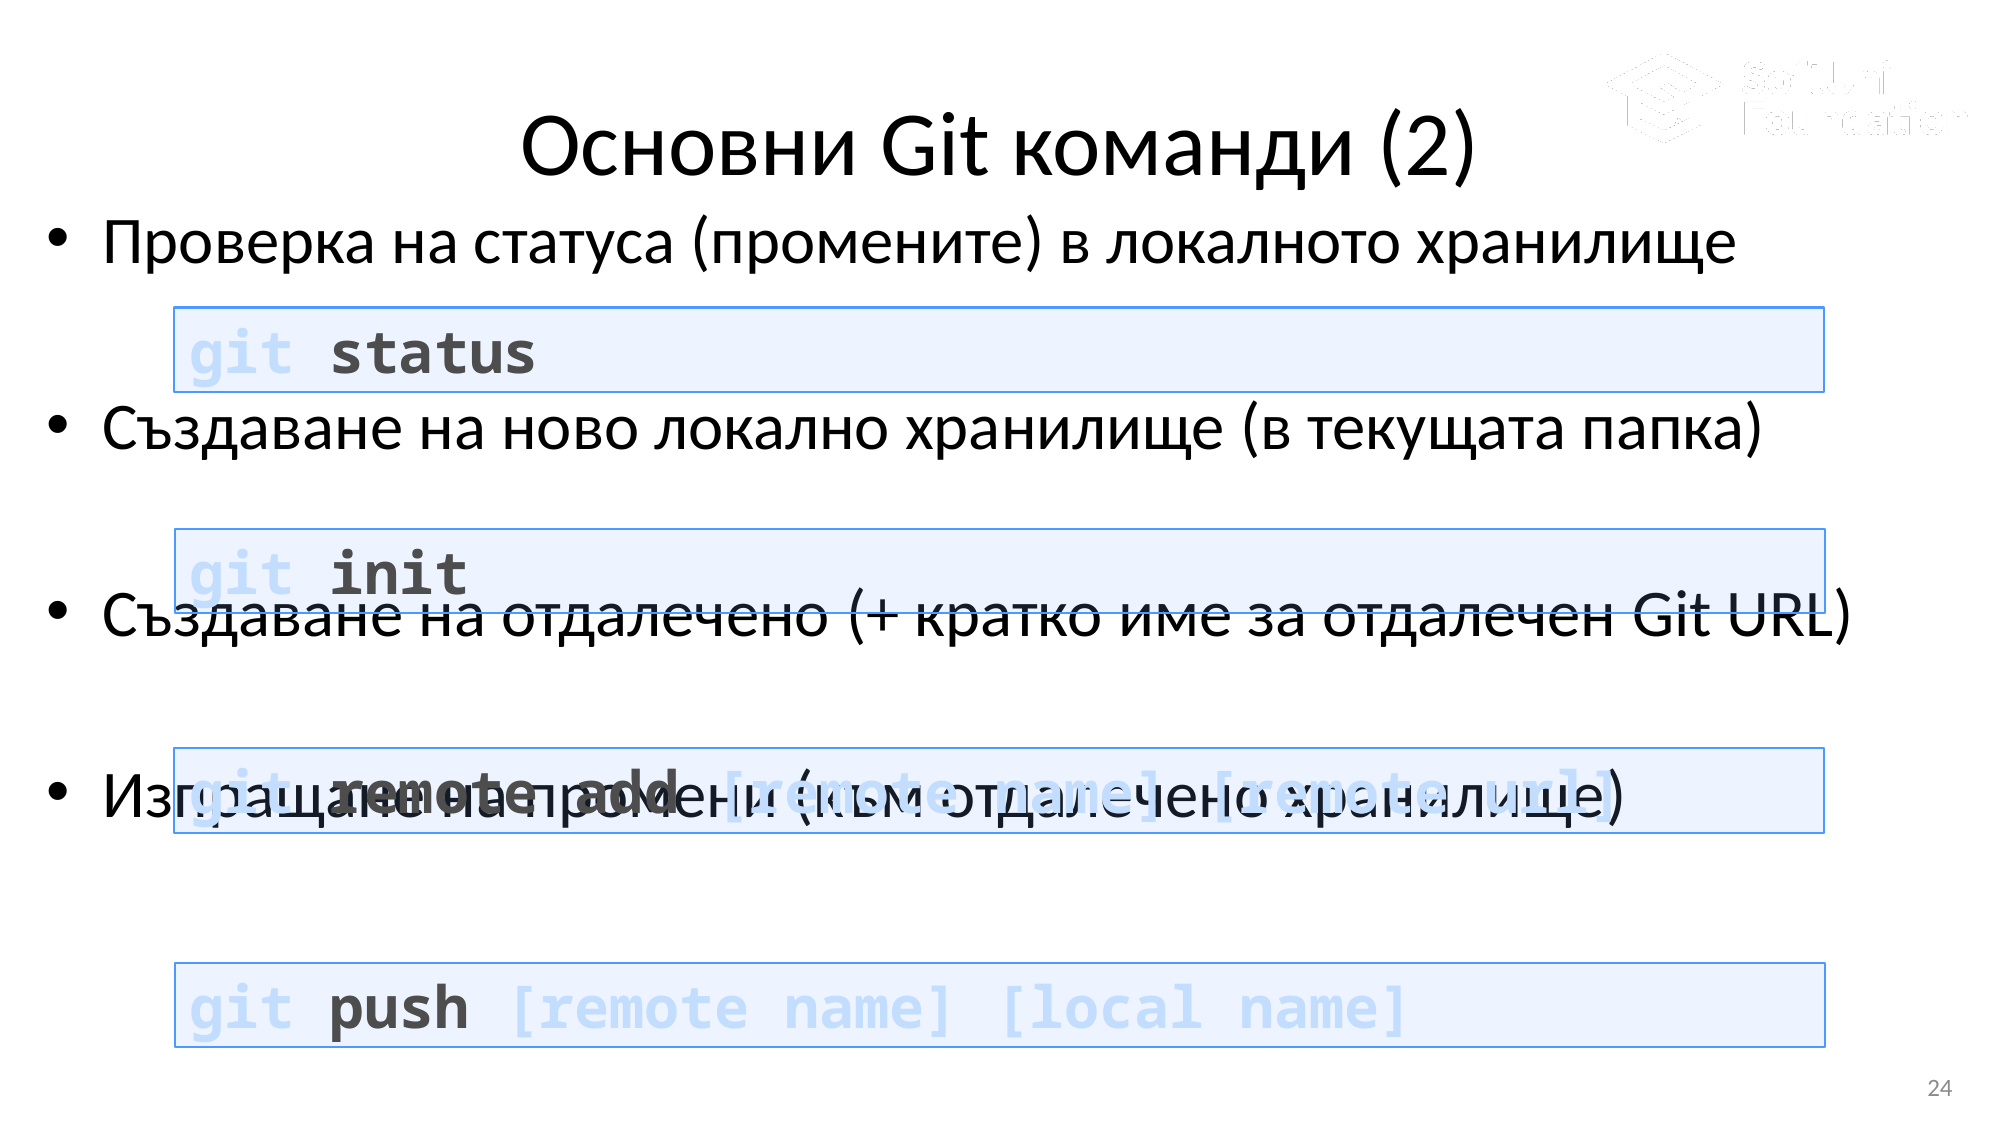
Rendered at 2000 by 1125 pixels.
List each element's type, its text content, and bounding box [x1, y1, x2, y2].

text_box git status [174, 307, 1825, 393]
text_box git push [remote name] [local name] [174, 962, 1825, 1048]
text_box git remote add [remote name] [remote url] [174, 748, 1825, 833]
title Основни Git команди (2) [99, 45, 1900, 233]
list Проверка на статуса (промените) в локалното хранилище Създаване на ново локално хранилище (в текущата папка) Създаване на отдалечено (+ кратко име за отдалечен Git URL) Изпращане на промени (към отдалечено хранилище) [31, 188, 2000, 1103]
picture [1900, 52, 1968, 143]
text_box git init [174, 528, 1825, 614]
